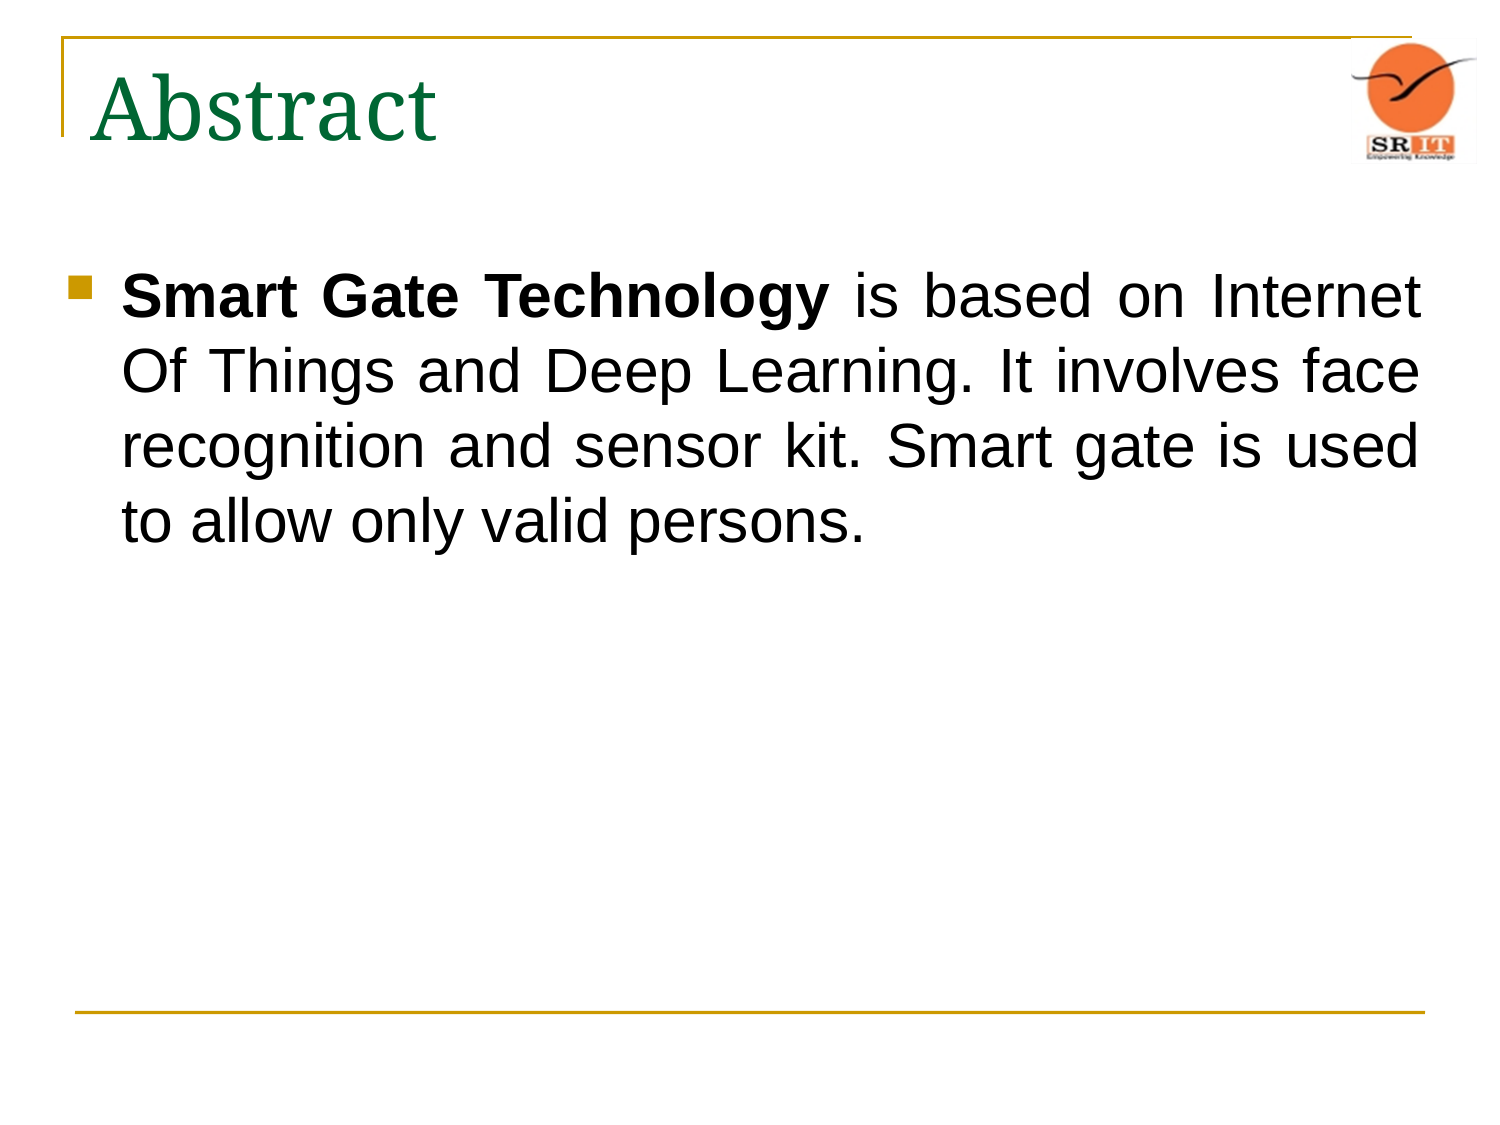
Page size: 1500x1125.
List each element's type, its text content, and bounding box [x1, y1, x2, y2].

list Smart Gate Technology is based on Internet Of Things and Deep Learning. It involves face recognition and sensor kit. Smart gate is used to allow only valid persons. [49, 174, 1438, 1006]
title Abstract [74, 45, 1426, 174]
picture [1350, 37, 1478, 165]
